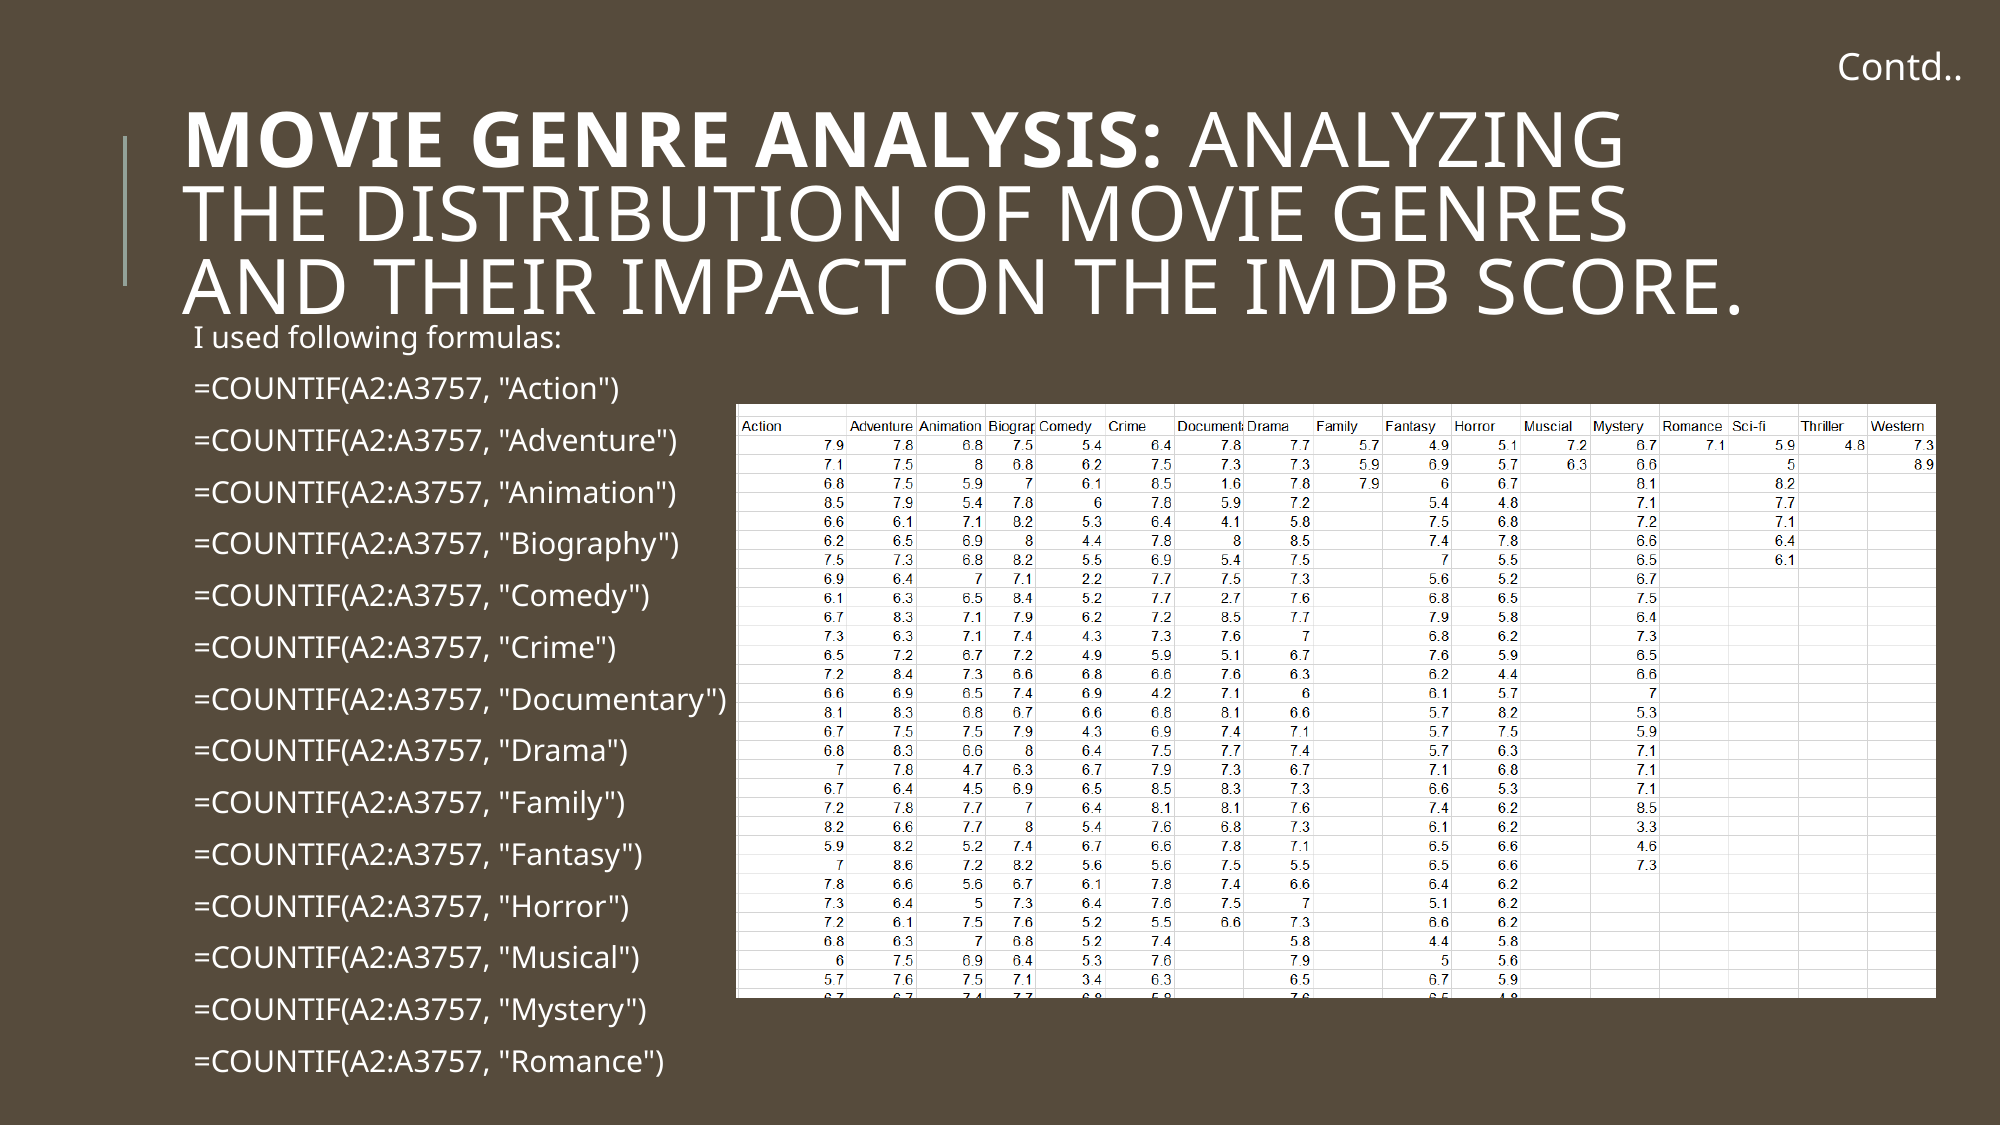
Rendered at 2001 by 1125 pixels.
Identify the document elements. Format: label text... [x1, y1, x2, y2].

list I used following formulas: =COUNTIF(A2:A3757, "Action") =COUNTIF(A2:A3757, "Adventure") =COUNTIF(A2:A3757, "Animation") =COUNTIF(A2:A3757, "Biography") =COUNTIF(A2:A3757, "Comedy") =COUNTIF(A2:A3757, "Crime") =COUNTIF(A2:A3757, "Documentary") =COUNTIF(A2:A3757, "Drama") =COUNTIF(A2:A3757, "Family") =COUNTIF(A2:A3757, "Fantasy") =COUNTIF(A2:A3757, "Horror") =COUNTIF(A2:A3757, "Musical") =COUNTIF(A2:A3757, "Mystery") =COUNTIF(A2:A3757, "Romance") [168, 314, 1763, 1088]
text_box Contd.. [1822, 35, 1979, 96]
picture [736, 404, 1937, 998]
title Movie Genre Analysis: Analyzing the distribution of movie genres and their impact on the IMDB score. [168, 96, 1763, 314]
